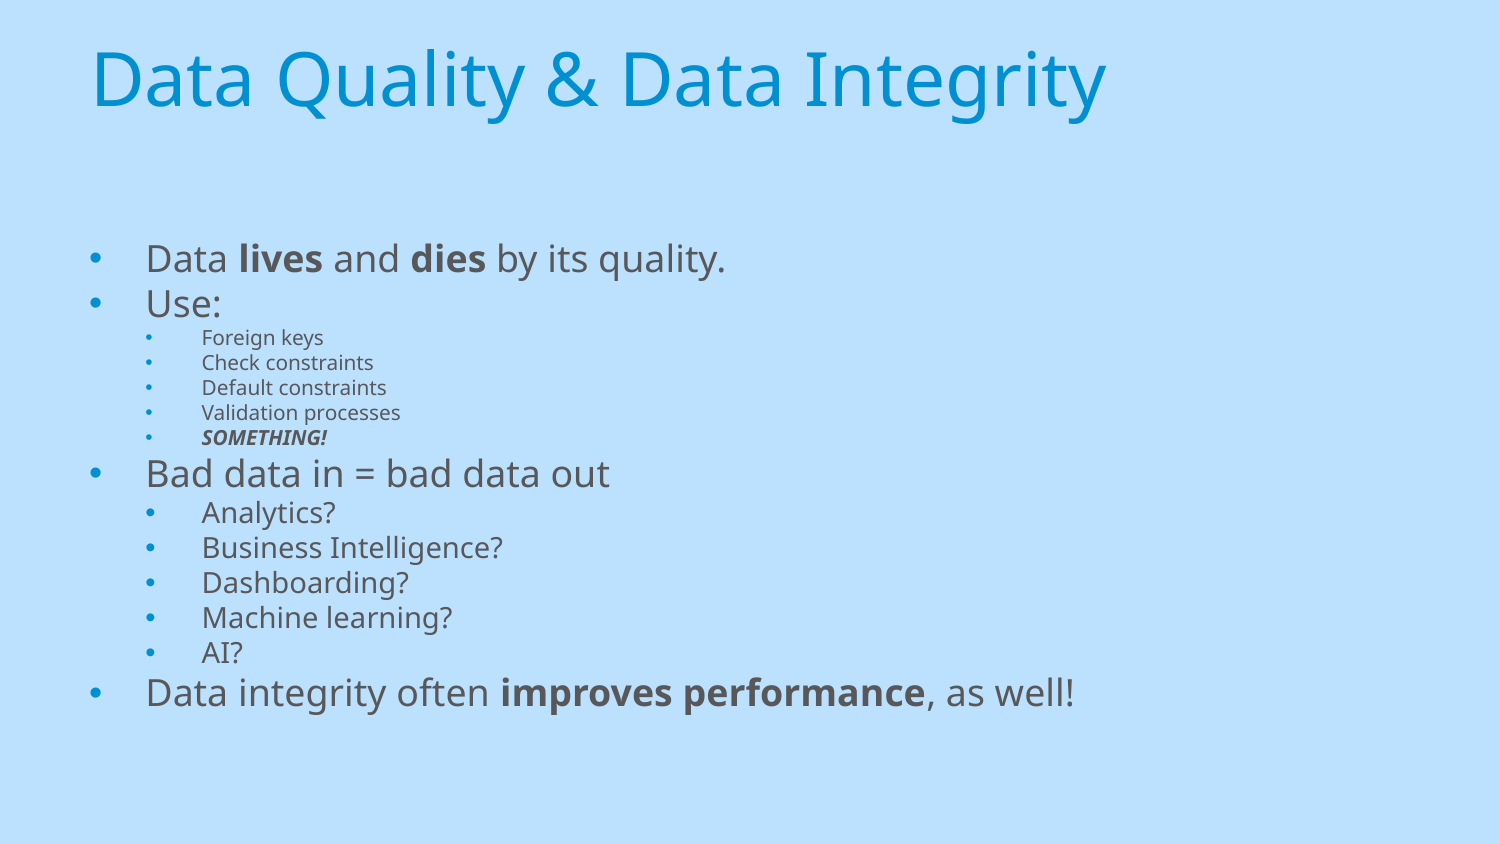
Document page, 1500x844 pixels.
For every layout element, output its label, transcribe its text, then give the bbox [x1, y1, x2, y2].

title Data Quality & Data Integrity [75, 41, 1425, 142]
list Data lives and dies by its quality. Use: Foreign keys Check constraints Default constraints Validation processes SOMETHING! Bad data in = bad data out Analytics? Business Intelligence? Dashboarding? Machine learning? AI? Data integrity often improves performance, as well! [74, 227, 1427, 758]
